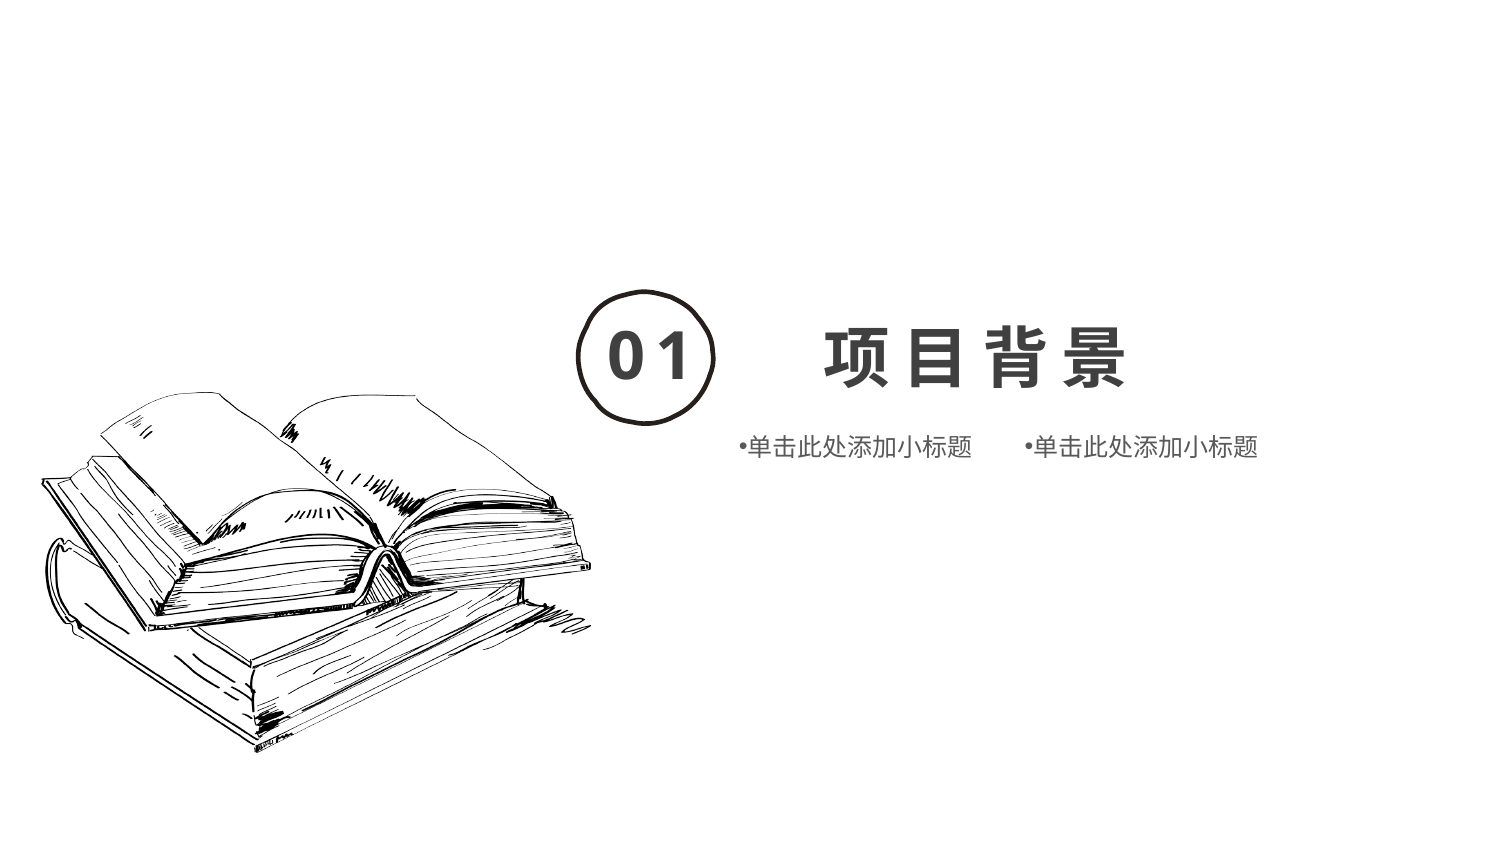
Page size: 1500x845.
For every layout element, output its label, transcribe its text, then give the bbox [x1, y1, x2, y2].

text_box 项目背景 [699, 309, 1256, 401]
text_box [595, 399, 700, 426]
text_box [576, 313, 591, 391]
text_box [710, 331, 716, 381]
picture [41, 392, 591, 753]
text_box [596, 289, 692, 307]
text_box 单击此处添加小标题 [1013, 425, 1270, 467]
text_box 单击此处添加小标题 [727, 425, 984, 467]
text_box 01 [591, 307, 710, 399]
